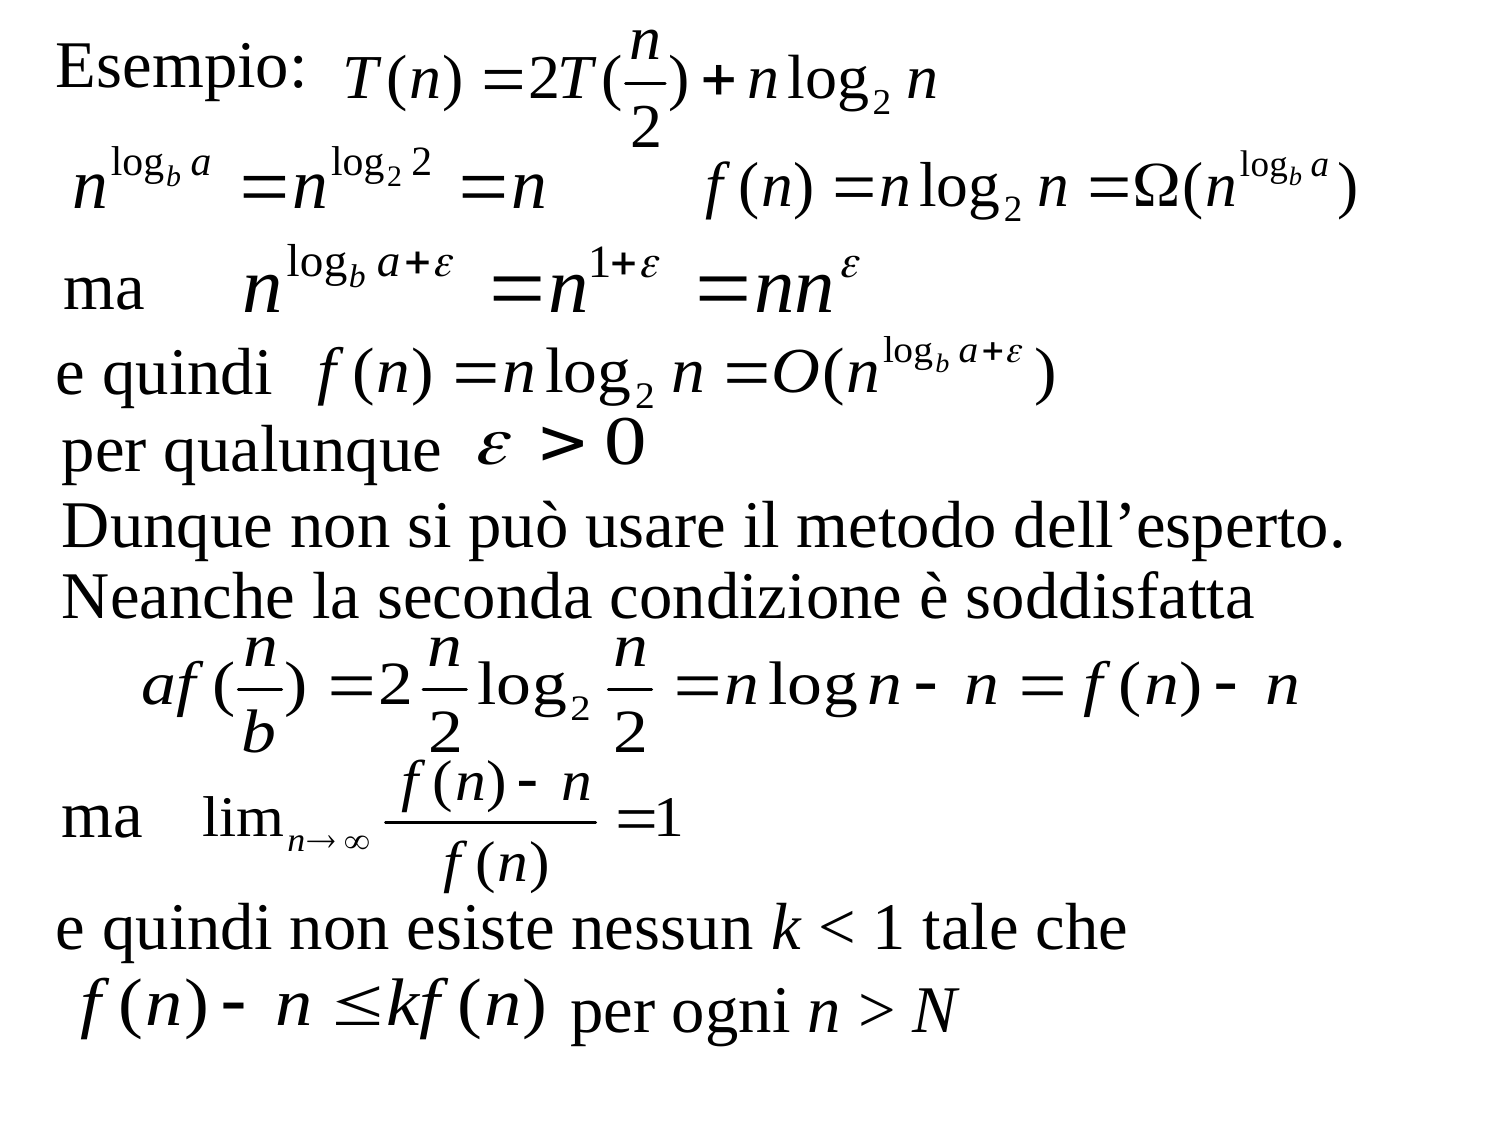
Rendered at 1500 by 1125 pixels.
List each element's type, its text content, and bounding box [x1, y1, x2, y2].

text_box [40, 875, 1406, 1055]
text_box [48, 226, 878, 333]
text_box Dunque non si può usare il metodo dell’esperto. [47, 473, 1465, 569]
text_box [46, 396, 661, 494]
text_box Neanche la seconda condizione è soddisfatta [47, 544, 1430, 640]
text_box Esempio: [41, 13, 331, 108]
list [683, 136, 1368, 233]
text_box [46, 745, 692, 873]
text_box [336, 0, 951, 162]
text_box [40, 319, 1068, 420]
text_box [130, 607, 1311, 767]
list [60, 130, 562, 225]
